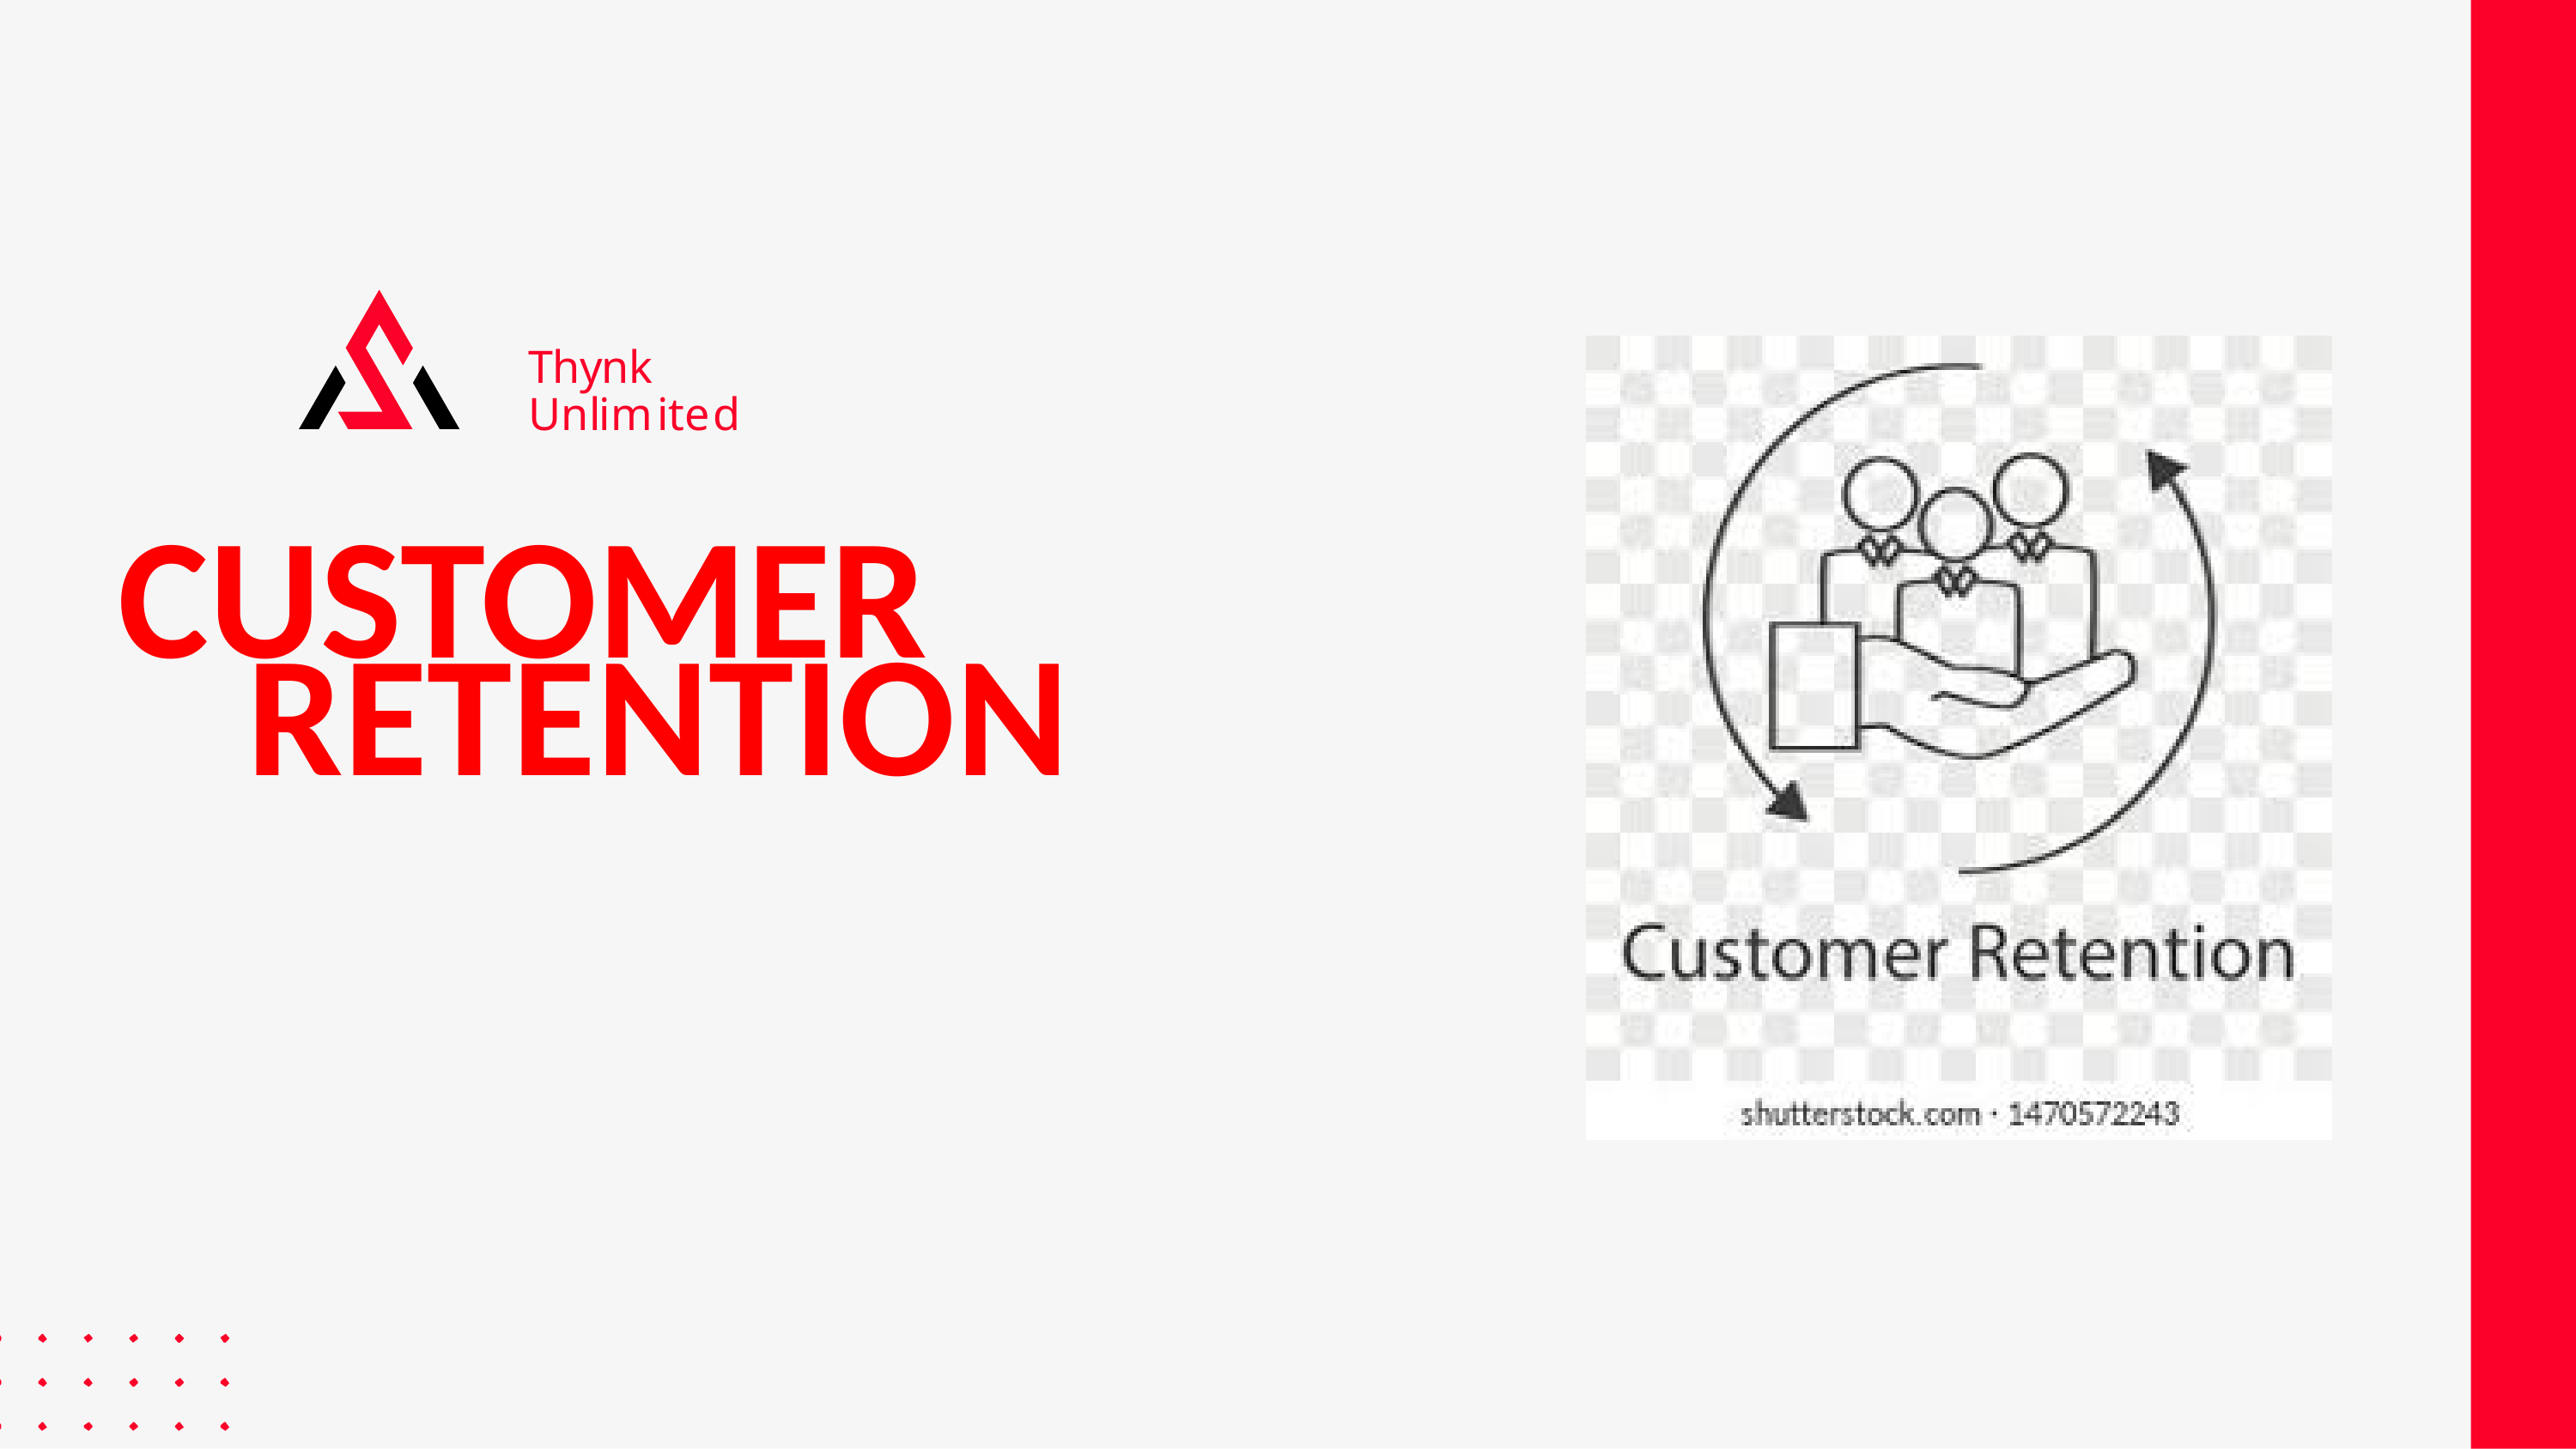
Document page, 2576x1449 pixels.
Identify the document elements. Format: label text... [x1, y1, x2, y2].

text_box [129, 1422, 138, 1431]
text_box [83, 1378, 93, 1387]
text_box [2470, 0, 2576, 1449]
text_box [220, 1334, 229, 1343]
text_box [174, 1334, 184, 1343]
title Thynk Unlimited [526, 336, 744, 573]
text_box [38, 1334, 47, 1343]
text_box [38, 1378, 47, 1387]
text_box CUSTOMER RETENTION [116, 573, 1385, 810]
text_box [83, 1422, 93, 1431]
text_box [220, 1378, 229, 1387]
text_box [129, 1378, 138, 1387]
text_box [174, 1422, 184, 1431]
text_box [38, 1422, 47, 1431]
picture [1586, 336, 2332, 1140]
text_box [83, 1334, 93, 1343]
text_box [220, 1422, 229, 1431]
text_box [174, 1378, 184, 1387]
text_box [298, 289, 460, 430]
text_box [129, 1334, 138, 1343]
